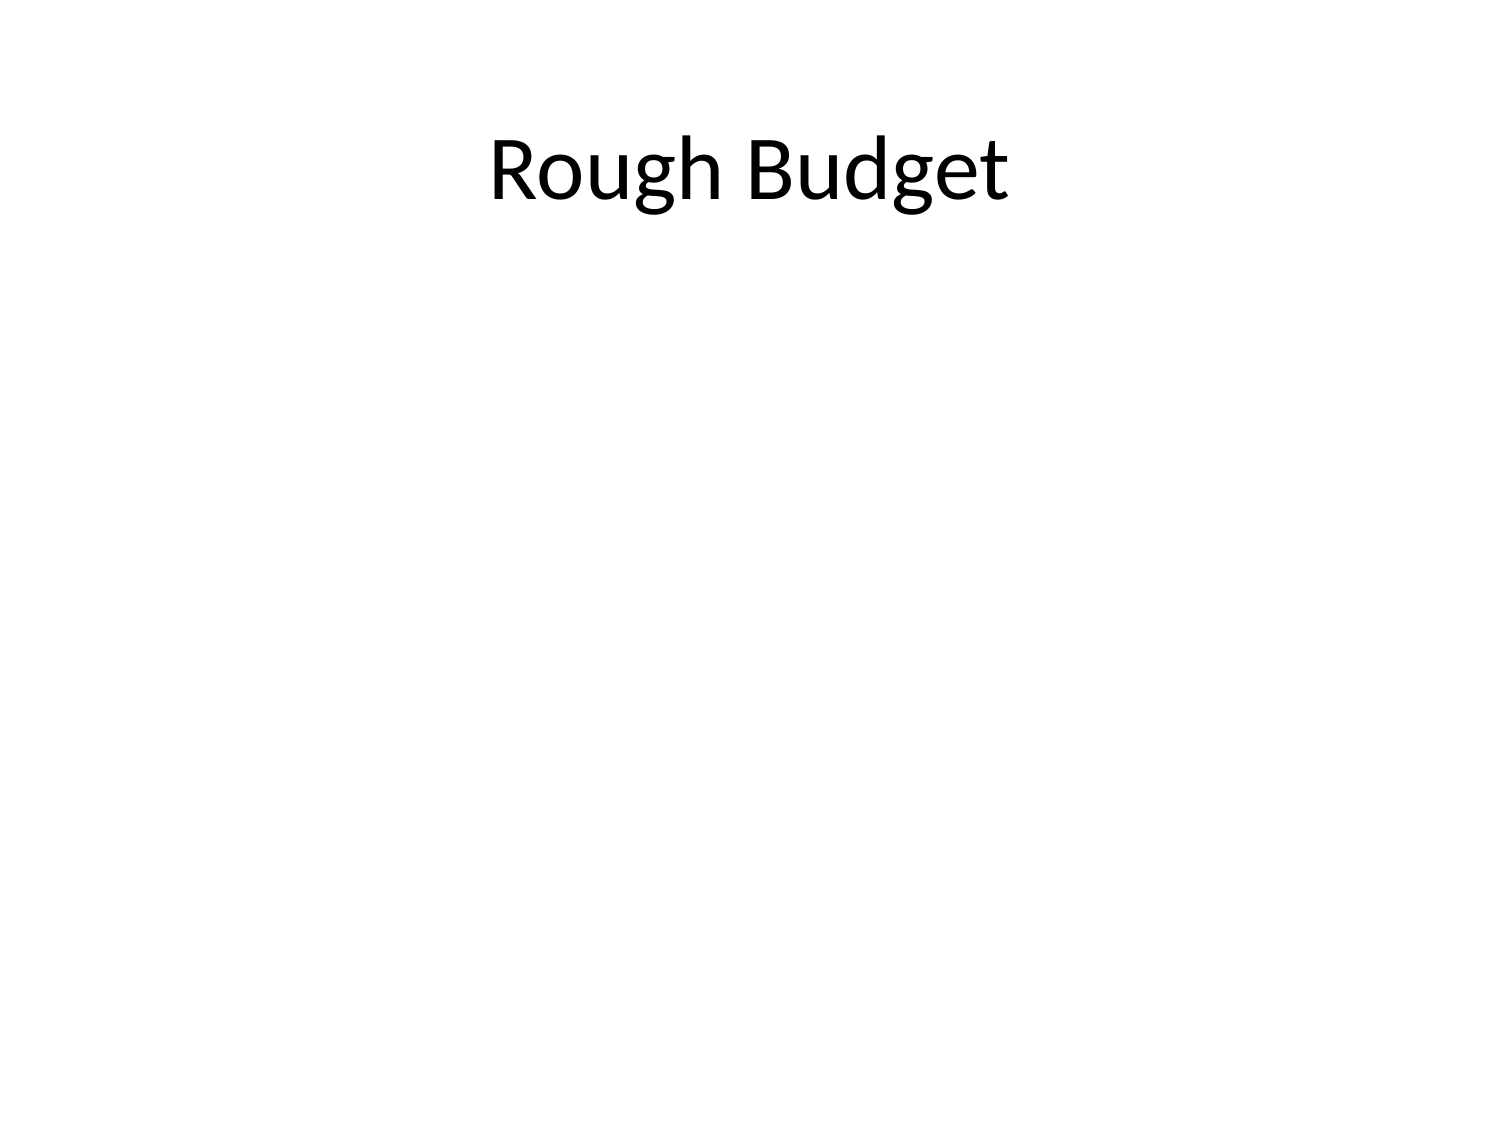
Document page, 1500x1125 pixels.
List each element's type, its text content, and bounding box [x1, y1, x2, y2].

title Rough Budget [75, 45, 1425, 233]
